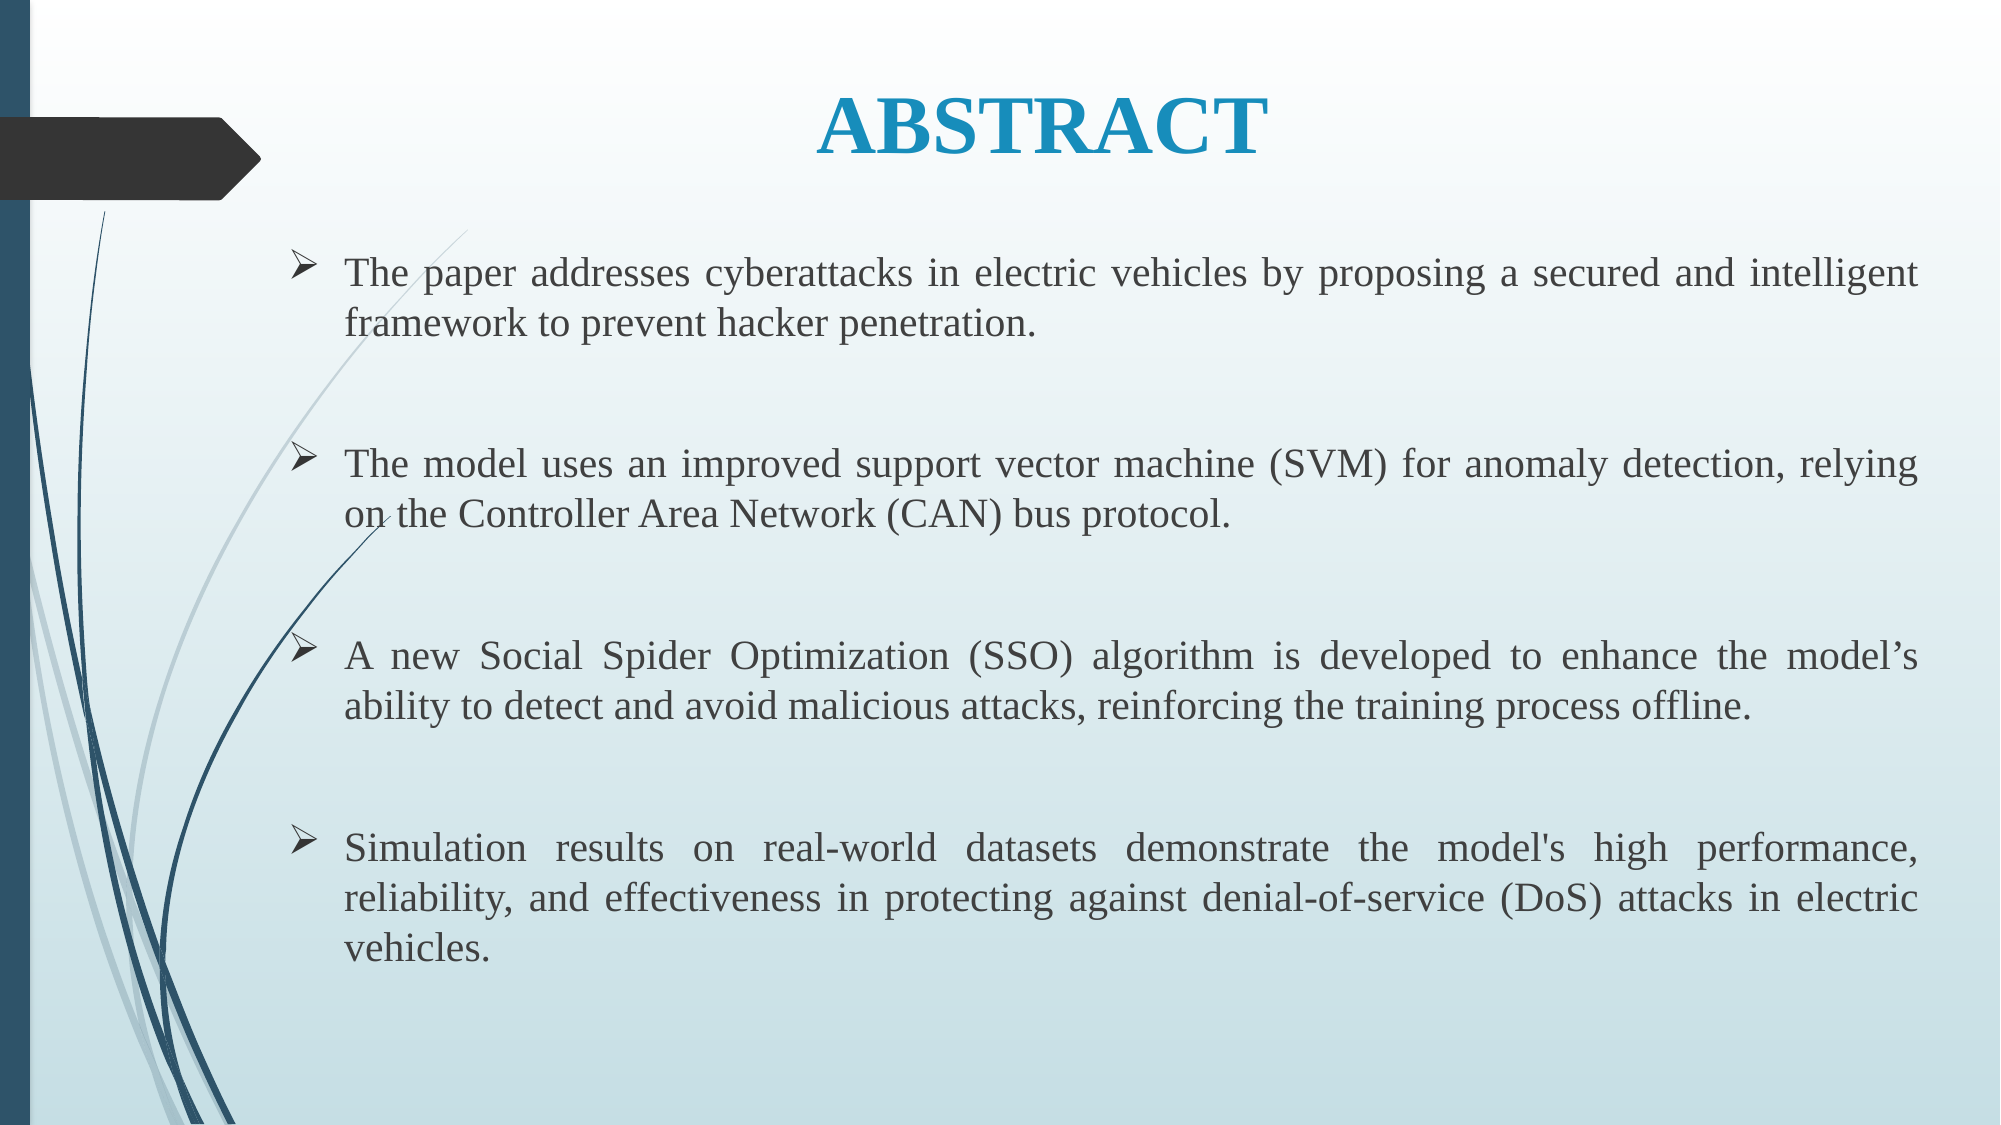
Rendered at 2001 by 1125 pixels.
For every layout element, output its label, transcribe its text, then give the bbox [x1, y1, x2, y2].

title ABSTRACT [116, 62, 1579, 273]
list The paper addresses cyberattacks in electric vehicles by proposing a secured and intelligent framework to prevent hacker penetration. The model uses an improved support vector machine (SVM) for anomaly detection, relying on the Controller Area Network (CAN) bus protocol. A new Social Spider Optimization (SSO) algorithm is developed to enhance the model’s ability to detect and avoid malicious attacks, reinforcing the training process offline. Simulation results on real-world datasets demonstrate the model's high performance, reliability, and effectiveness in protecting against denial-of-service (DoS) attacks in electric vehicles. [207, 236, 1936, 1063]
